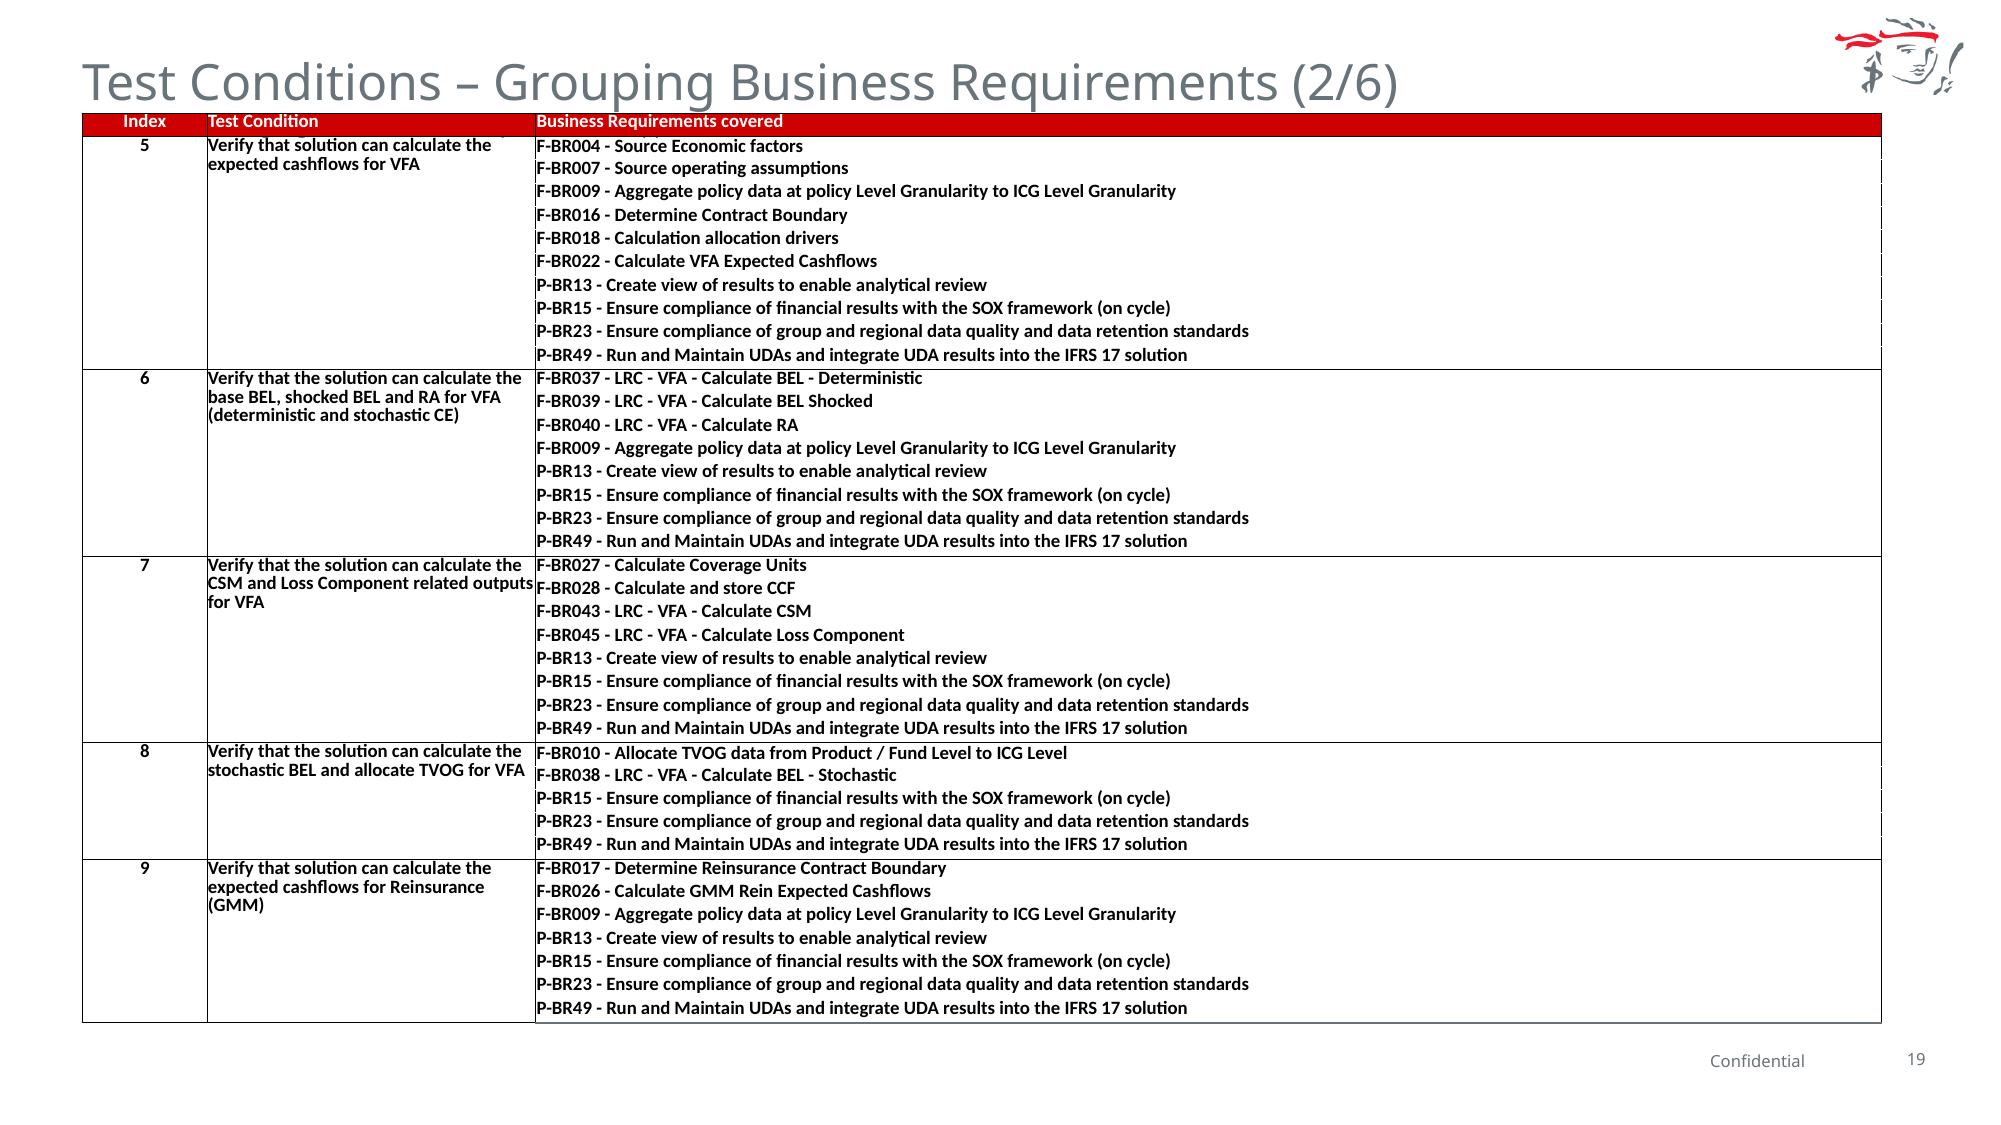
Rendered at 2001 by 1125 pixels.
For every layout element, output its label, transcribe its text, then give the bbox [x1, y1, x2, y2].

table_cell 6 [83, 370, 207, 556]
table_cell P-BR23 - Ensure compliance of group and regional data quality and data retention standards [536, 510, 1881, 533]
table_cell P-BR23 - Ensure compliance of group and regional data quality and data retention standards [536, 813, 1881, 836]
table_cell P-BR23 - Ensure compliance of group and regional data quality and data retention standards [536, 696, 1881, 720]
table_cell F-BR045 - LRC - VFA - Calculate Loss Component [536, 626, 1881, 650]
table_cell F-BR037 - LRC - VFA - Calculate BEL - Deterministic [536, 370, 1881, 393]
table_cell P-BR49 - Run and Maintain UDAs and integrate UDA results into the IFRS 17 solution [536, 837, 1881, 859]
table_cell P-BR15 - Ensure compliance of financial results with the SOX framework (on cycle) [536, 790, 1881, 812]
table_cell P-BR15 - Ensure compliance of financial results with the SOX framework (on cycle) [536, 673, 1881, 696]
table_header Index [83, 114, 207, 136]
table_cell F-BR009 - Aggregate policy data at policy Level Granularity to ICG Level Granularity [536, 906, 1881, 929]
table_cell F-BR022 - Calculate VFA Expected Cashflows [536, 254, 1881, 276]
table_cell 5 [83, 137, 207, 369]
table_cell P-BR13 - Create view of results to enable analytical review [536, 650, 1881, 673]
table_cell P-BR15 - Ensure compliance of financial results with the SOX framework (on cycle) [536, 953, 1881, 976]
table_cell P-BR23 - Ensure compliance of group and regional data quality and data retention standards [536, 976, 1881, 999]
table_cell F-BR010 - Allocate TVOG data from Product / Fund Level to ICG Level [536, 743, 1881, 766]
table_cell 7 [83, 557, 207, 742]
table_cell P-BR15 - Ensure compliance of financial results with the SOX framework (on cycle) [536, 300, 1881, 323]
table_header Business Requirements covered [536, 114, 1881, 136]
table_cell F-BR004 - Source Economic factors [536, 137, 1881, 159]
table_cell F-BR017 - Determine Reinsurance Contract Boundary [536, 860, 1881, 883]
table_cell F-BR039 - LRC - VFA - Calculate BEL Shocked [536, 393, 1881, 416]
table_cell P-BR15 - Ensure compliance of financial results with the SOX framework (on cycle) [536, 486, 1881, 510]
table_cell F-BR007 - Source operating assumptions [536, 160, 1881, 183]
table_cell F-BR018 - Calculation allocation drivers [536, 230, 1881, 253]
table_cell 9 [83, 860, 207, 1022]
table_cell P-BR13 - Create view of results to enable analytical review [536, 277, 1881, 299]
text_box Test Conditions – Grouping Business Requirements (2/6) [82, 52, 1918, 107]
table_cell F-BR026 - Calculate GMM Rein Expected Cashflows [536, 883, 1881, 906]
table_cell 8 [83, 743, 207, 859]
table_cell P-BR13 - Create view of results to enable analytical review [536, 463, 1881, 486]
table_cell F-BR043 - LRC - VFA - Calculate CSM [536, 603, 1881, 626]
table_cell P-BR49 - Run and Maintain UDAs and integrate UDA results into the IFRS 17 solution [536, 720, 1881, 742]
table_cell Verify that solution can calculate the expected cashflows for VFA [208, 137, 535, 369]
table_cell F-BR028 - Calculate and store CCF [536, 580, 1881, 603]
table_cell Verify that the solution can calculate the base BEL, shocked BEL and RA for VFA (deterministic and stochastic CE) [208, 370, 535, 556]
table_cell Verify that solution can calculate the expected cashflows for Reinsurance (GMM) [208, 860, 535, 1022]
table_header Test Condition [208, 114, 535, 136]
table_cell P-BR49 - Run and Maintain UDAs and integrate UDA results into the IFRS 17 solution [536, 533, 1881, 556]
table_cell F-BR016 - Determine Contract Boundary [536, 207, 1881, 229]
table_cell F-BR027 - Calculate Coverage Units [536, 557, 1881, 580]
table_cell P-BR49 - Run and Maintain UDAs and integrate UDA results into the IFRS 17 solution [536, 347, 1881, 369]
table_cell F-BR040 - LRC - VFA - Calculate RA [536, 416, 1881, 440]
table_cell F-BR038 - LRC - VFA - Calculate BEL - Stochastic [536, 767, 1881, 789]
table_cell P-BR23 - Ensure compliance of group and regional data quality and data retention standards [536, 324, 1881, 346]
table_cell Verify that the solution can calculate the stochastic BEL and allocate TVOG for VFA [208, 743, 535, 859]
table_cell Verify that the solution can calculate the CSM and Loss Component related outputs for VFA [208, 557, 535, 742]
table_cell F-BR009 - Aggregate policy data at policy Level Granularity to ICG Level Granularity [536, 440, 1881, 463]
table_cell P-BR13 - Create view of results to enable analytical review [536, 929, 1881, 953]
table_cell P-BR49 - Run and Maintain UDAs and integrate UDA results into the IFRS 17 solution [536, 999, 1881, 1022]
table_cell F-BR009 - Aggregate policy data at policy Level Granularity to ICG Level Granularity [536, 184, 1881, 206]
